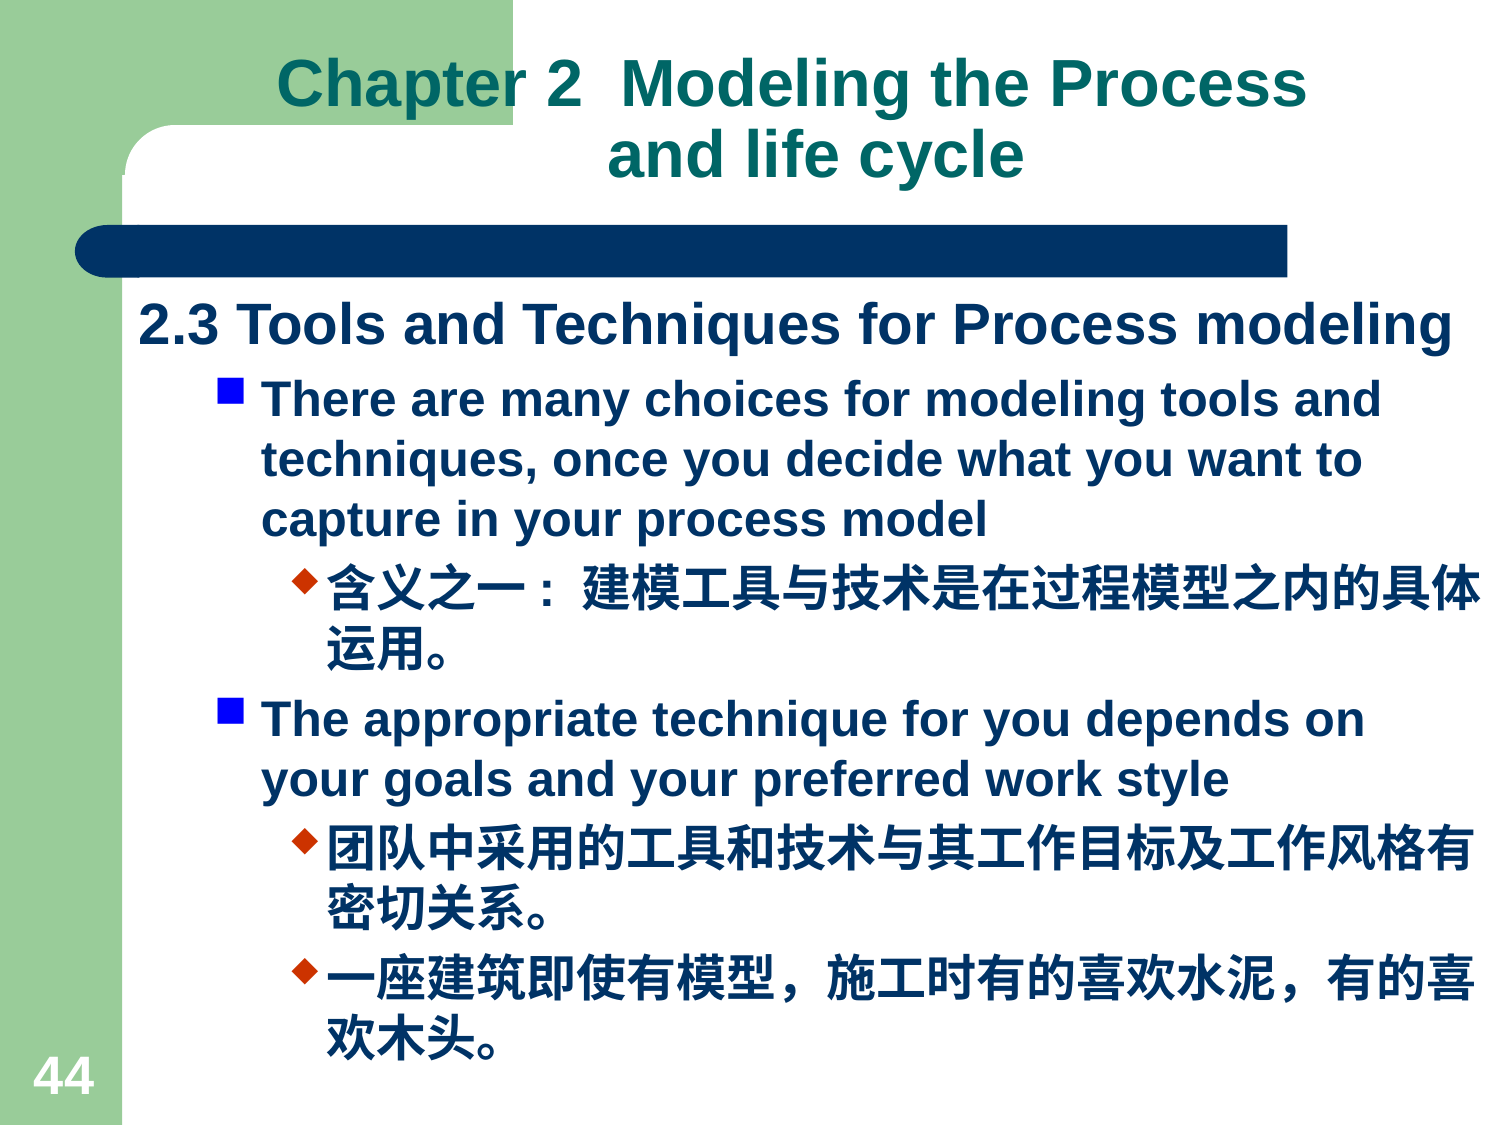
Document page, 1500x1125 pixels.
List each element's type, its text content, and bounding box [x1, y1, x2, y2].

slide_number 44 [15, 1032, 113, 1113]
title Chapter 2 Modeling the Process and life cycle [150, 62, 1463, 200]
list 2.3 Tools and Techniques for Process modeling There are many choices for modeling tools and techniques, once you decide what you want to capture in your process model 含义之一: 建模工具与技术是在过程模型之内的具体运用。 The appropriate technique for you depends on your goals and your preferred work style 团队中采用的工具和技术与其工作目标及工作风格有密切关系。 一座建筑即使有模型，施工时有的喜欢水泥，有的喜欢木头。 [123, 278, 1500, 1125]
